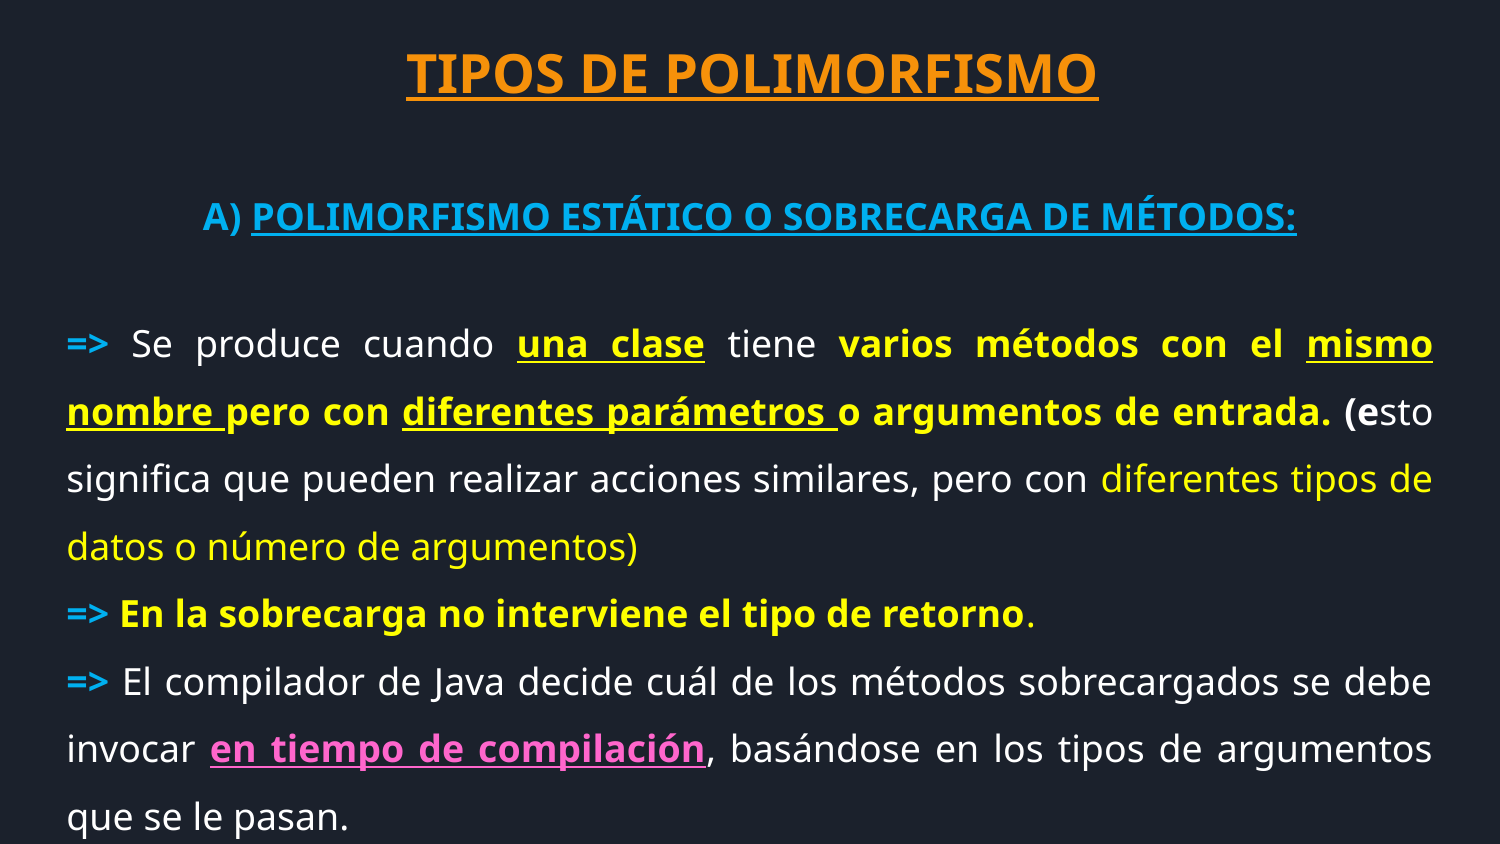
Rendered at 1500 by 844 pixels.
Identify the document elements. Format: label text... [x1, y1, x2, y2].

text_box TIPOS DE POLIMORFISMO [56, 24, 1449, 119]
text_box A) POLIMORFISMO ESTÁTICO O SOBRECARGA DE MÉTODOS: => Se produce cuando una clase tiene varios métodos con el mismo nombre pero con diferentes parámetros o argumentos de entrada. (esto significa que pueden realizar acciones similares, pero con diferentes tipos de datos o número de argumentos) => En la sobrecarga no interviene el tipo de retorno. => El compilador de Java decide cuál de los métodos sobrecargados se debe invocar en tiempo de compilación, basándose en los tipos de argumentos que se le pasan. [51, 155, 1449, 844]
